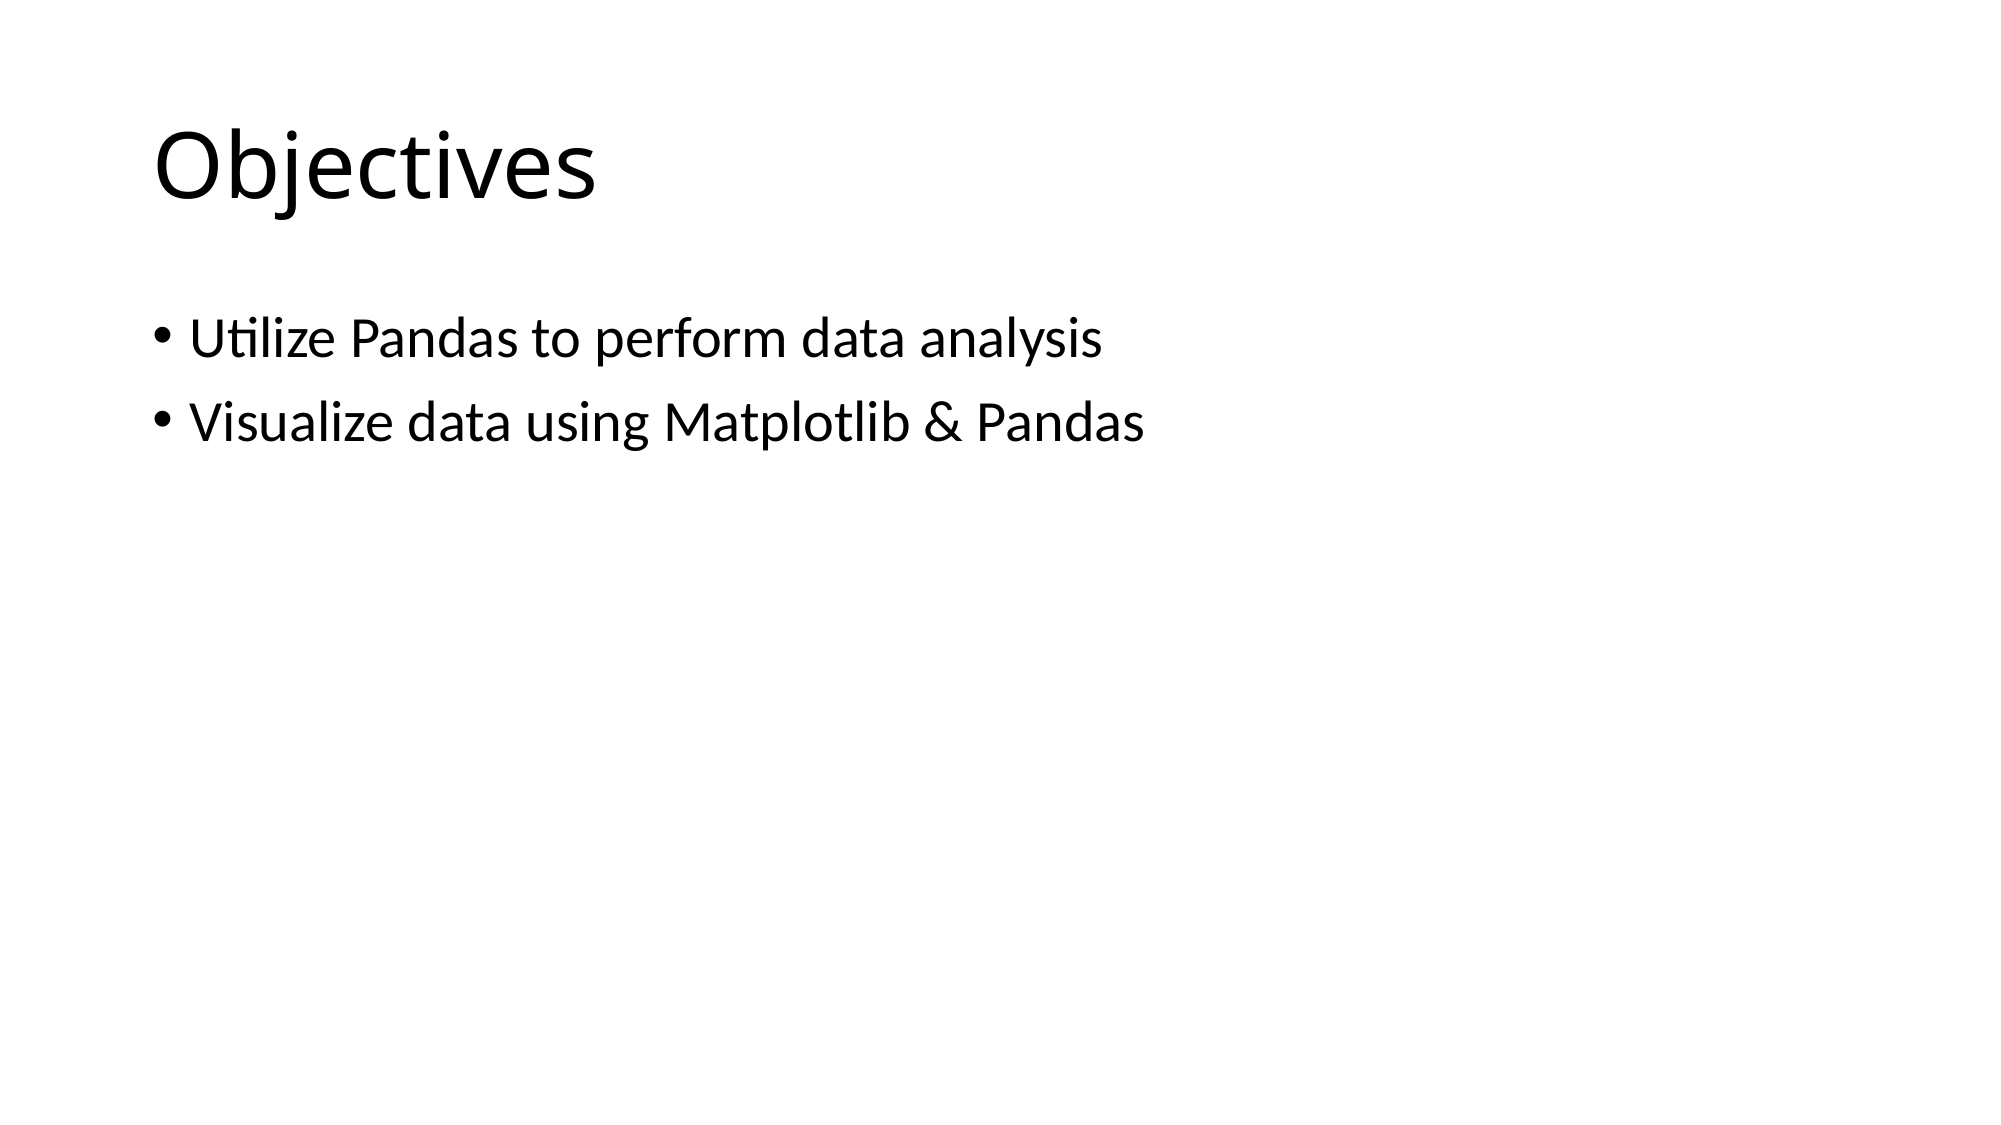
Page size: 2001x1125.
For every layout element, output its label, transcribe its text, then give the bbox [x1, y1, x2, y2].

list Utilize Pandas to perform data analysis Visualize data using Matplotlib & Pandas [137, 299, 1863, 1014]
title Objectives [137, 59, 1863, 278]
